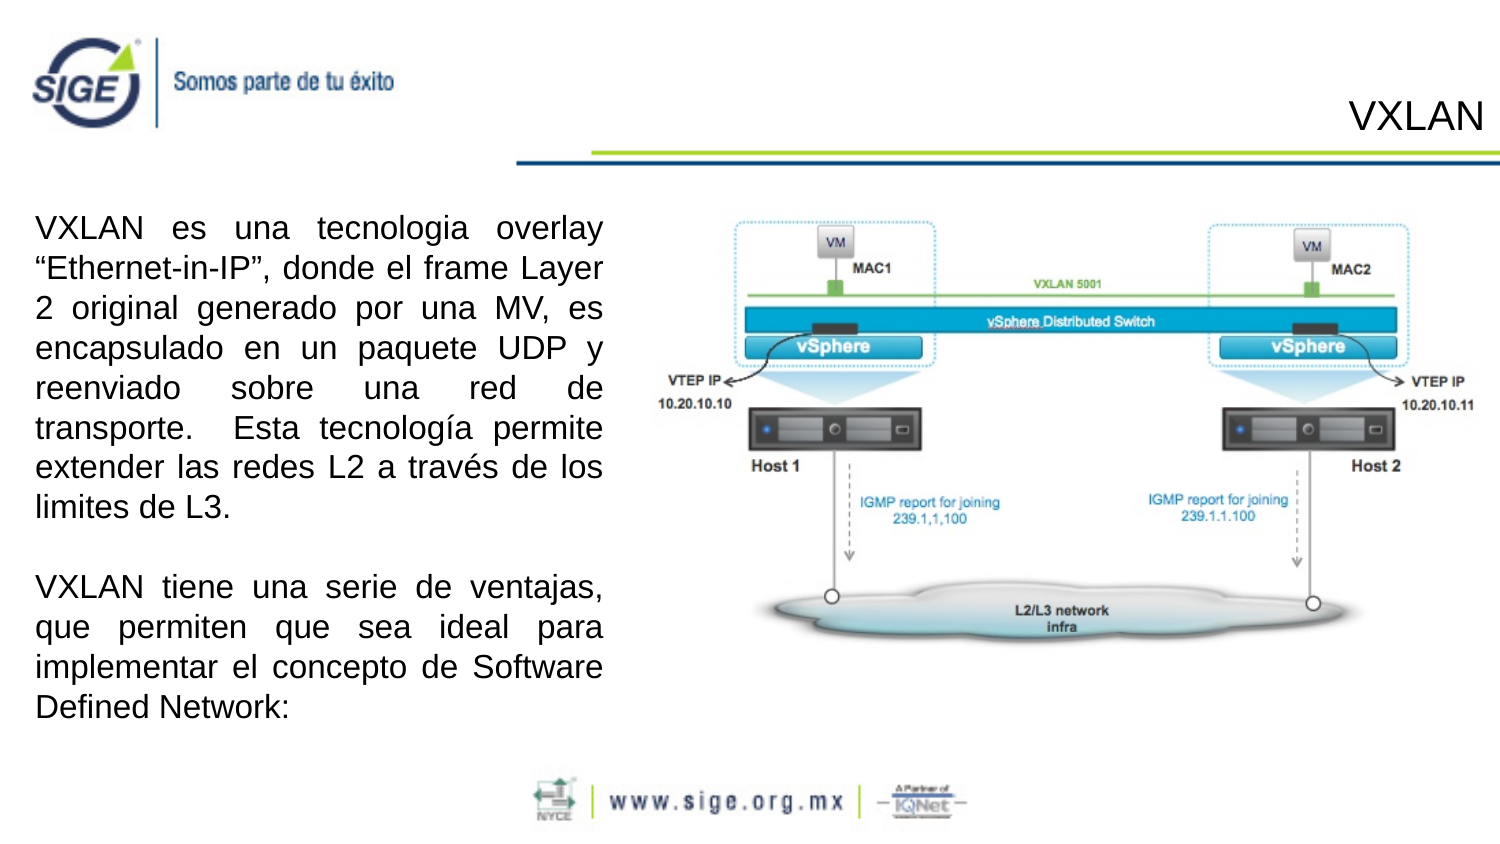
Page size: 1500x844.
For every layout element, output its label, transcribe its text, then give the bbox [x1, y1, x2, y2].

text_box VXLAN es una tecnologia overlay “Ethernet-in-IP”, donde el frame Layer 2 original generado por una MV, es encapsulado en un paquete UDP y reenviado sobre una red de transporte. Esta tecnología permite extender las redes L2 a través de los limites de L3. VXLAN tiene una serie de ventajas, que permiten que sea ideal para implementar el concepto de Software Defined Network: [20, 198, 620, 733]
text_box VXLAN [582, 81, 1500, 147]
picture [0, 0, 1500, 844]
